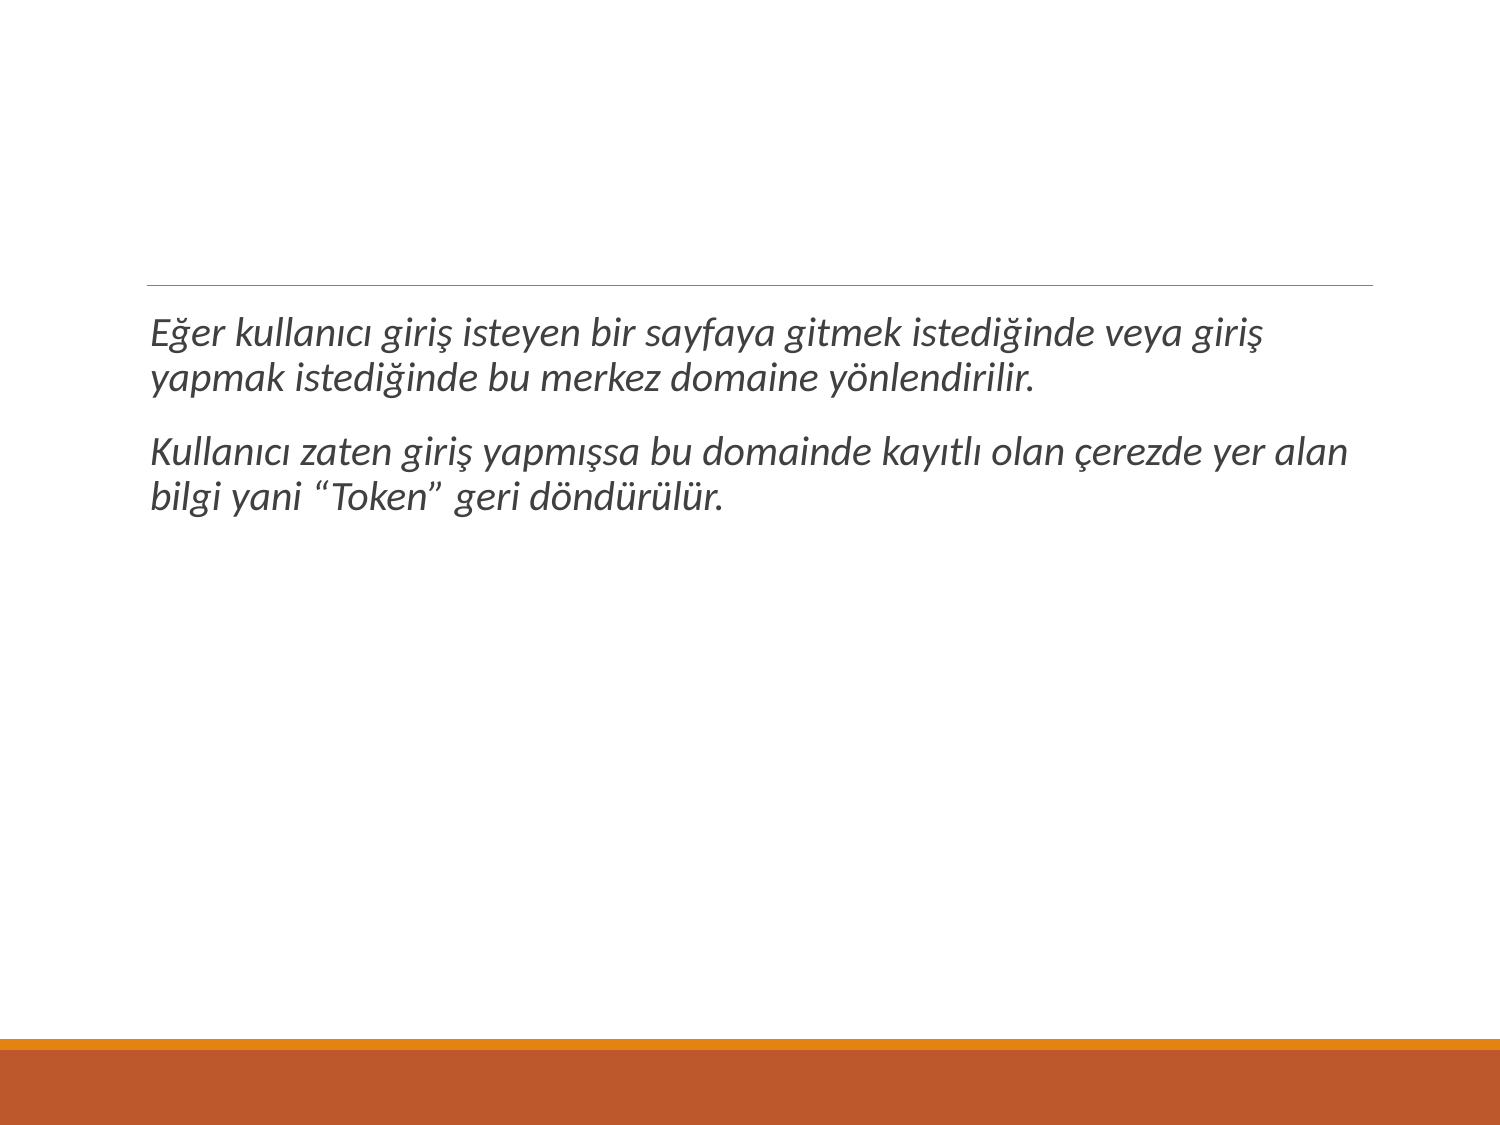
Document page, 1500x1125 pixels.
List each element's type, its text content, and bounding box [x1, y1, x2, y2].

list Eğer kullanıcı giriş isteyen bir sayfaya gitmek istediğinde veya giriş yapmak istediğinde bu merkez domaine yönlendirilir. Kullanıcı zaten giriş yapmışsa bu domainde kayıtlı olan çerezde yer alan bilgi yani “Token” geri döndürülür. [135, 302, 1373, 963]
